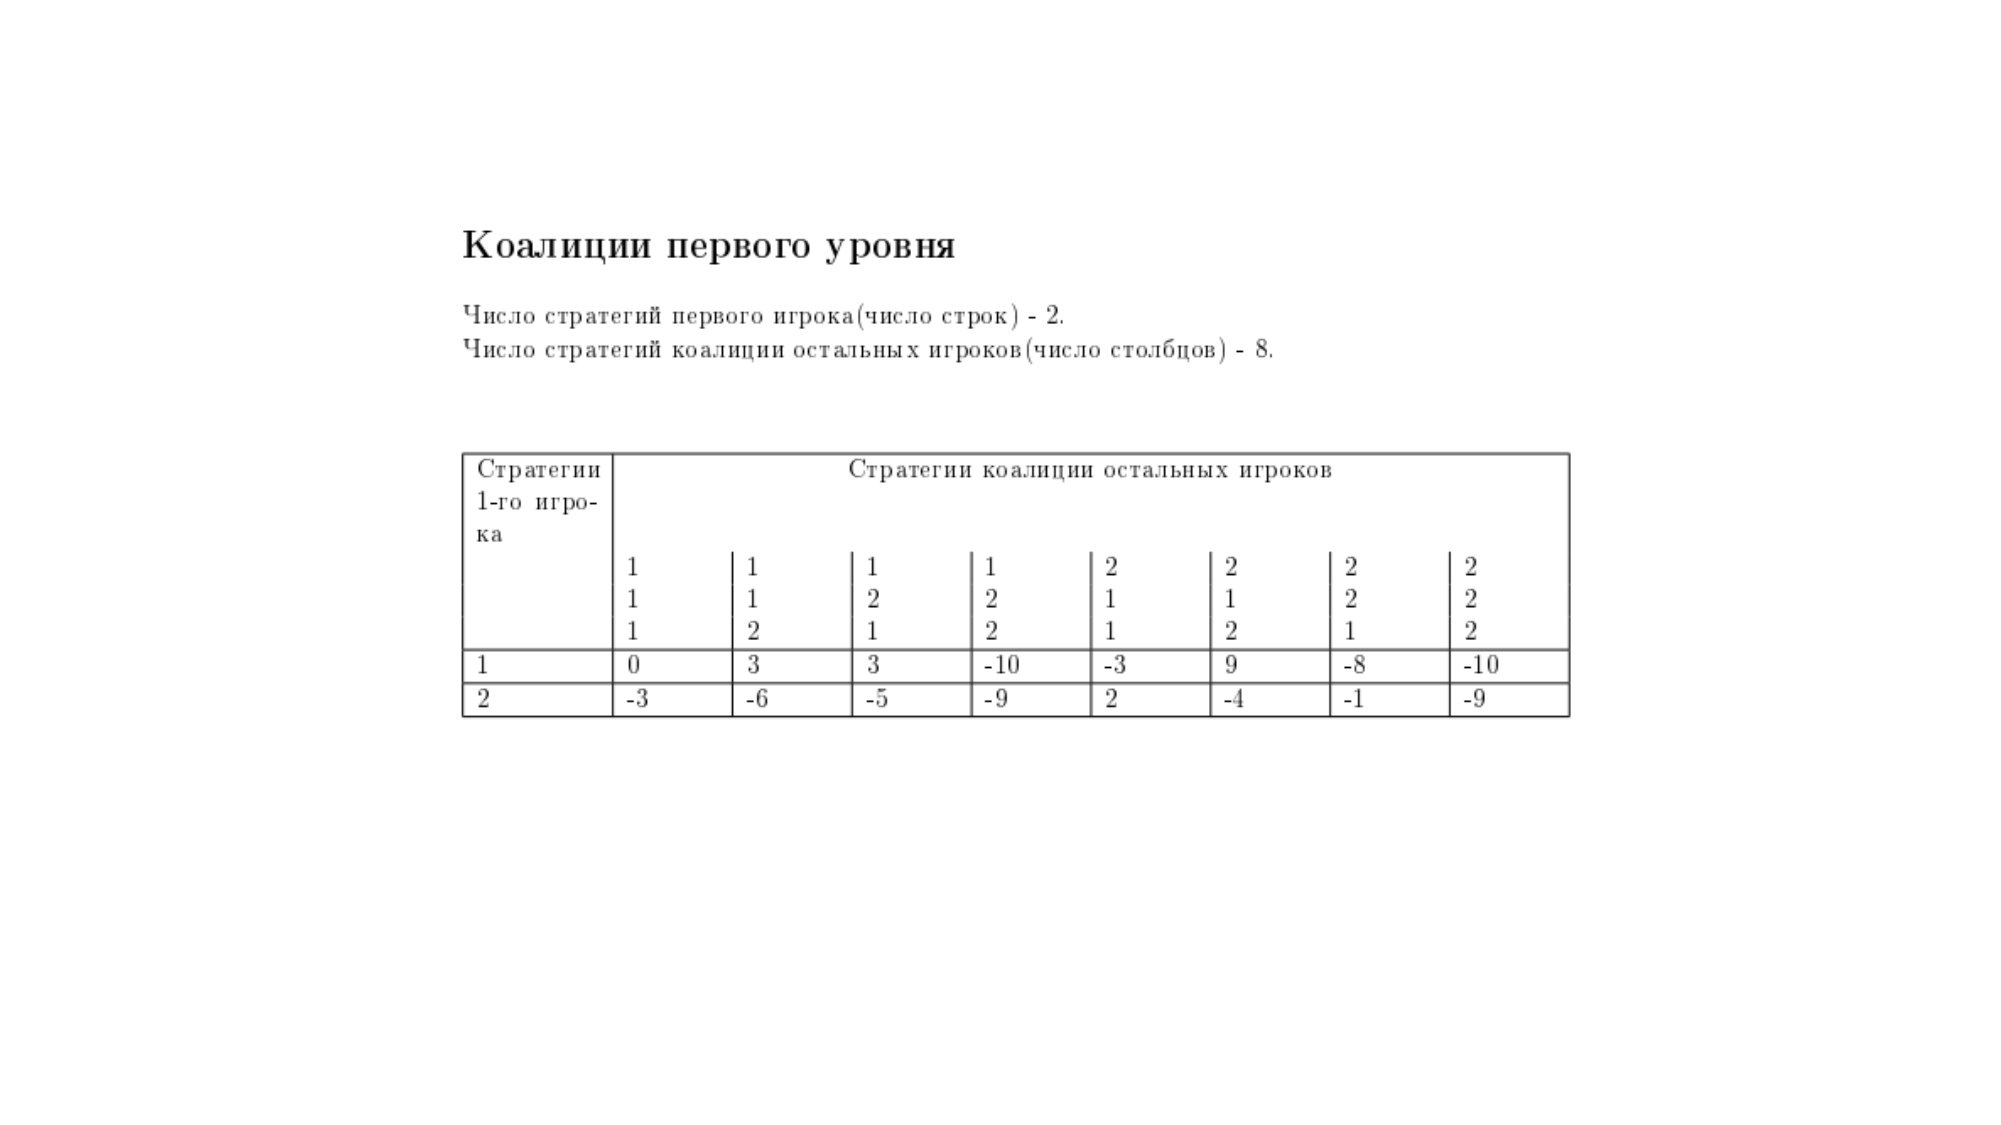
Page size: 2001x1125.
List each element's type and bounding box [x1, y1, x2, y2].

picture [434, 209, 1603, 766]
